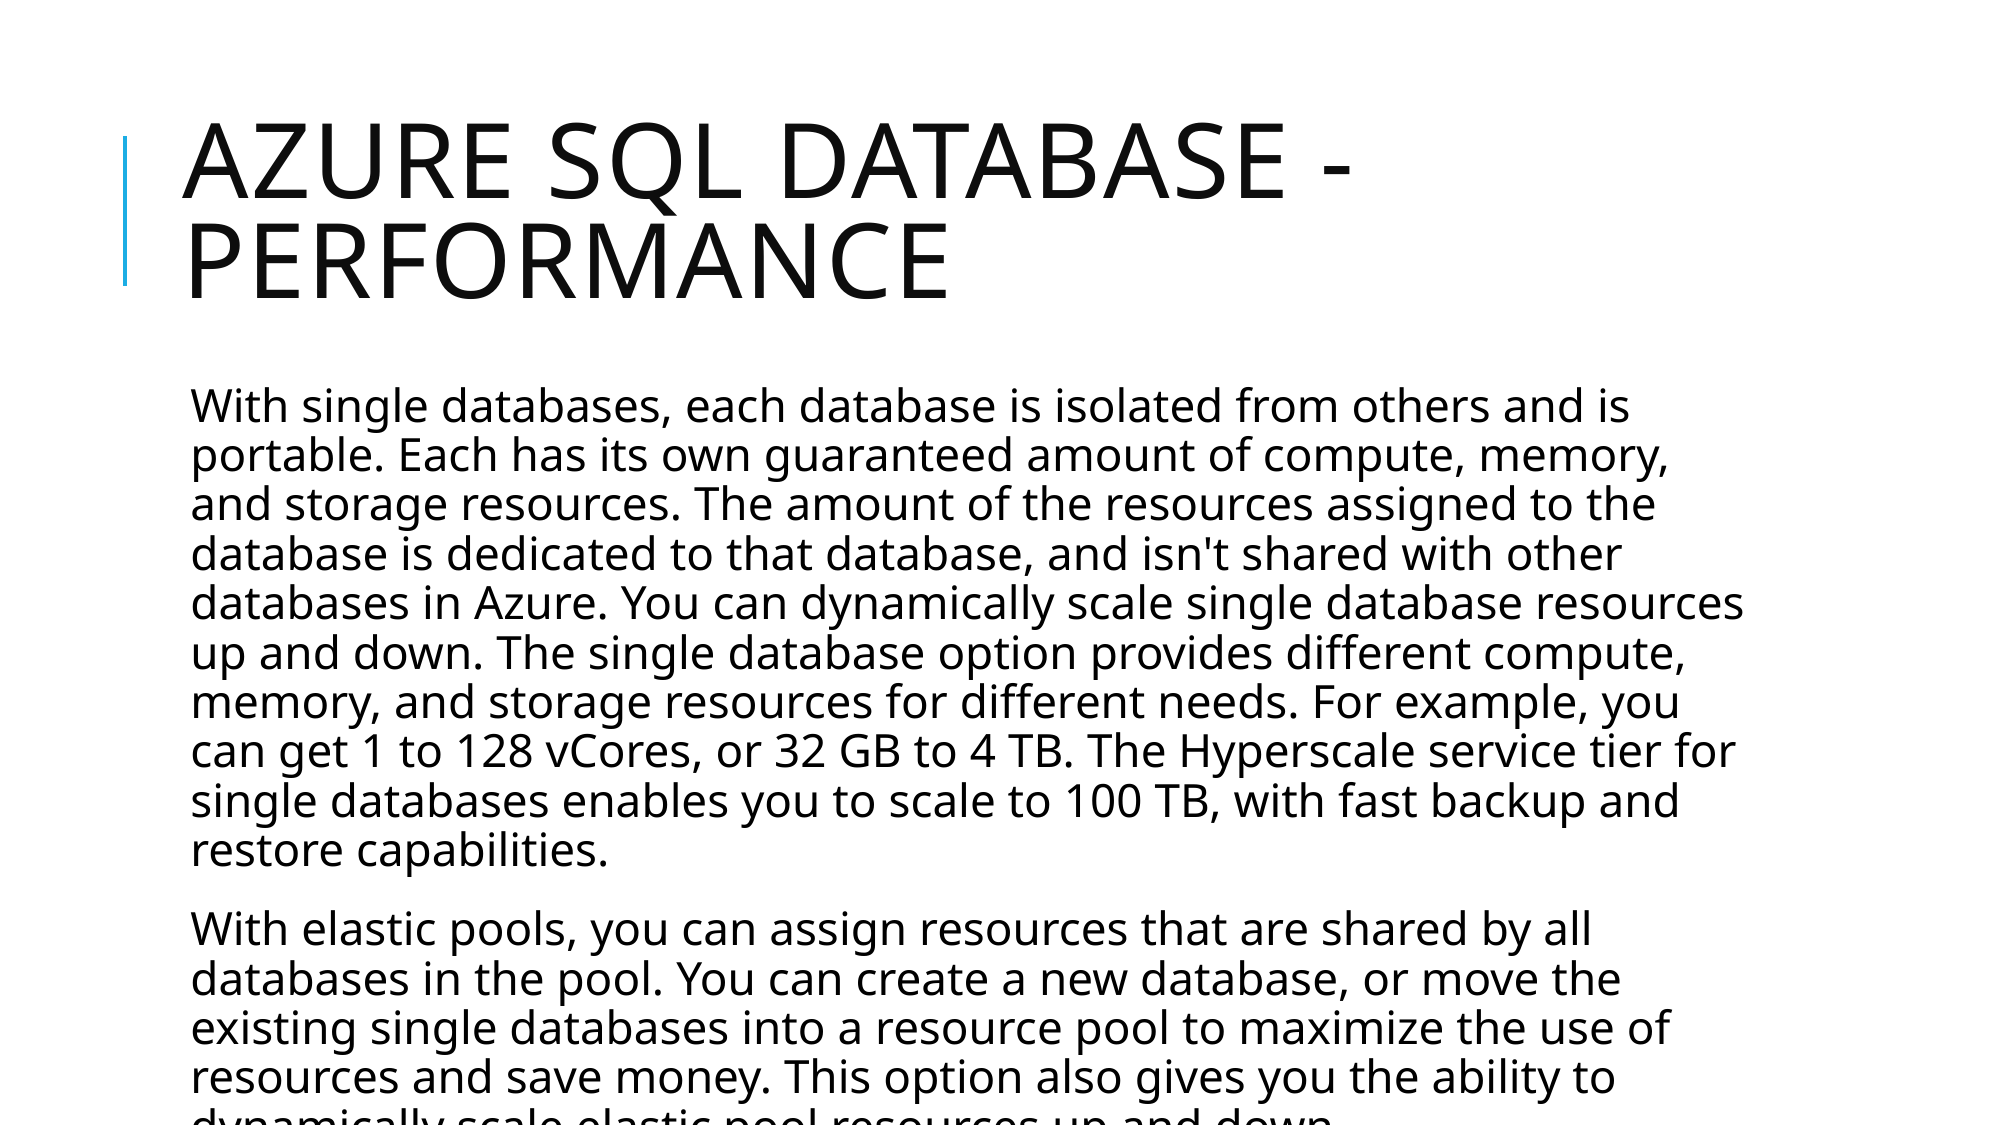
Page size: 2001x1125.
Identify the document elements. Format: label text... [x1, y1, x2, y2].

list With single databases, each database is isolated from others and is portable. Each has its own guaranteed amount of compute, memory, and storage resources. The amount of the resources assigned to the database is dedicated to that database, and isn't shared with other databases in Azure. You can dynamically scale single database resources up and down. The single database option provides different compute, memory, and storage resources for different needs. For example, you can get 1 to 128 vCores, or 32 GB to 4 TB. The Hyperscale service tier for single databases enables you to scale to 100 TB, with fast backup and restore capabilities. With elastic pools, you can assign resources that are shared by all databases in the pool. You can create a new database, or move the existing single databases into a resource pool to maximize the use of resources and save money. This option also gives you the ability to dynamically scale elastic pool resources up and down. [168, 375, 1763, 1035]
title Azure sql database - performance [168, 96, 1763, 342]
